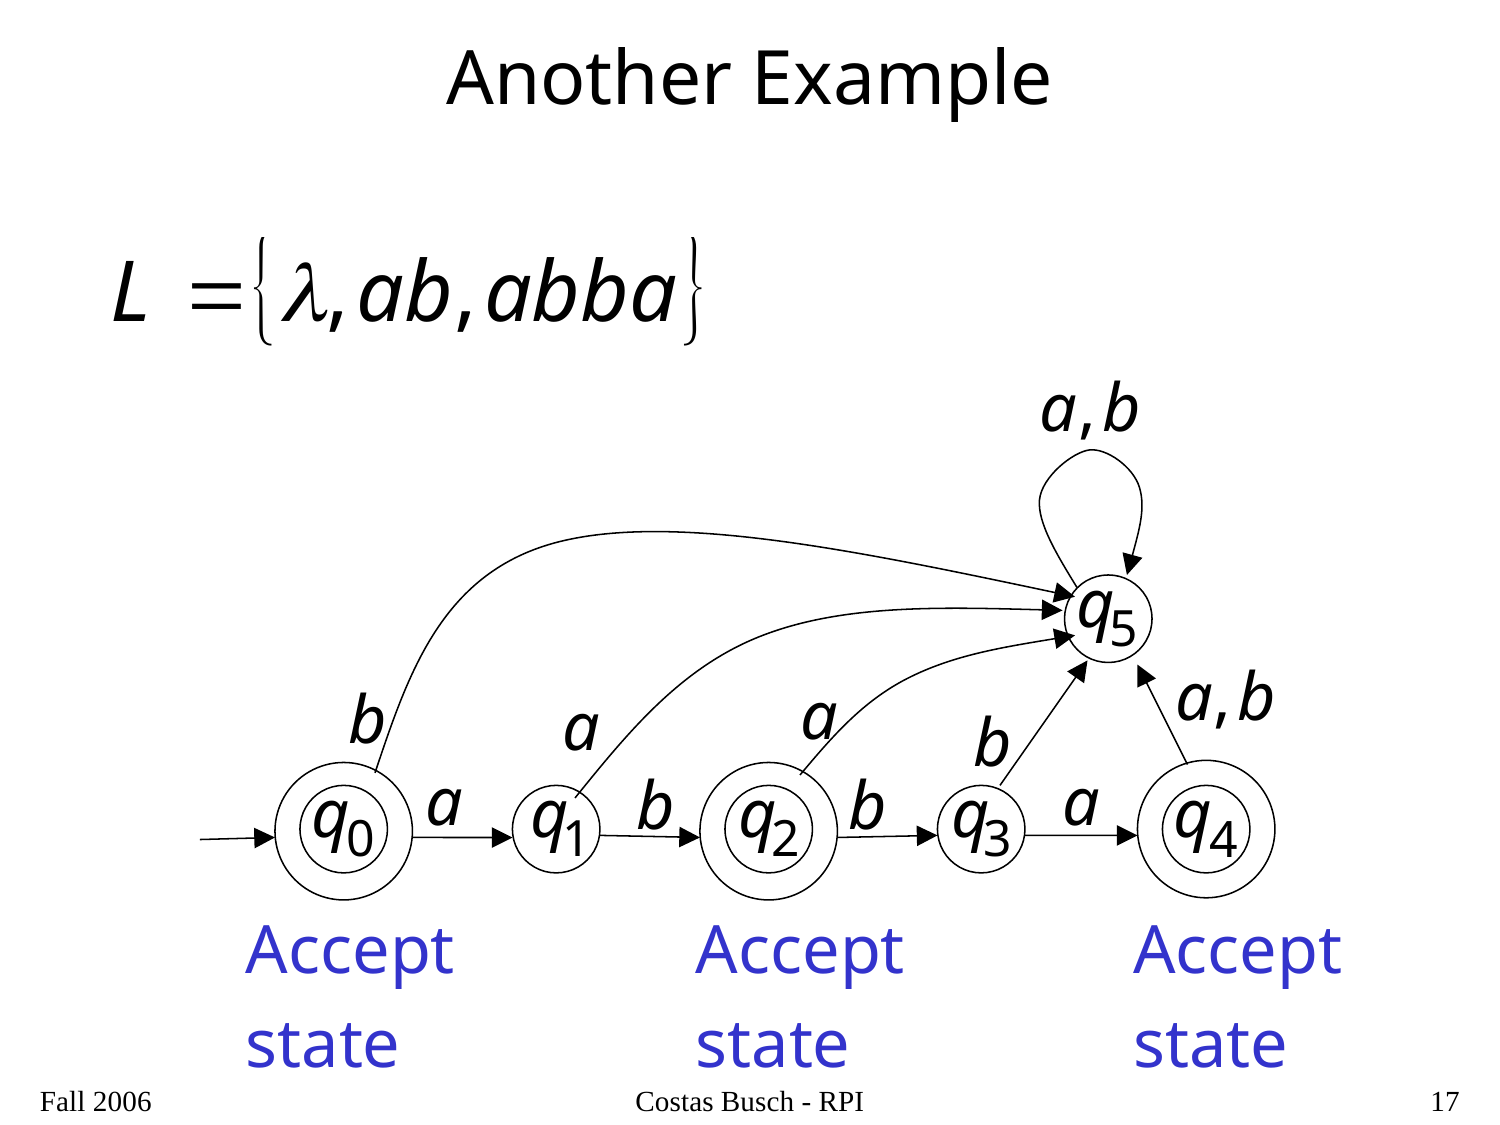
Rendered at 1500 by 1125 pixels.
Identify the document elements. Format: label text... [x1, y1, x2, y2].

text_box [952, 785, 1017, 863]
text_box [1077, 574, 1144, 653]
text_box Accept state [1118, 1038, 1358, 1088]
title Another Example [24, 24, 1475, 125]
footer Costas Busch - RPI [512, 1074, 988, 1125]
text_box Accept state [230, 1038, 471, 1088]
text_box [1062, 785, 1106, 832]
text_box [739, 785, 804, 863]
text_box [562, 710, 606, 757]
slide_number Fall 2006 [24, 1074, 338, 1125]
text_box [424, 785, 469, 832]
slide_number 17 [1162, 1074, 1475, 1125]
list [24, 137, 1475, 1038]
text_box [1137, 664, 1286, 765]
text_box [99, 237, 725, 357]
text_box Accept state [680, 1038, 921, 1088]
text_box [312, 785, 382, 863]
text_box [799, 699, 844, 746]
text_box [1039, 374, 1150, 448]
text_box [349, 687, 396, 750]
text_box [637, 772, 684, 836]
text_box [974, 710, 1021, 773]
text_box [849, 772, 896, 836]
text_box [1174, 785, 1244, 863]
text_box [531, 785, 588, 863]
